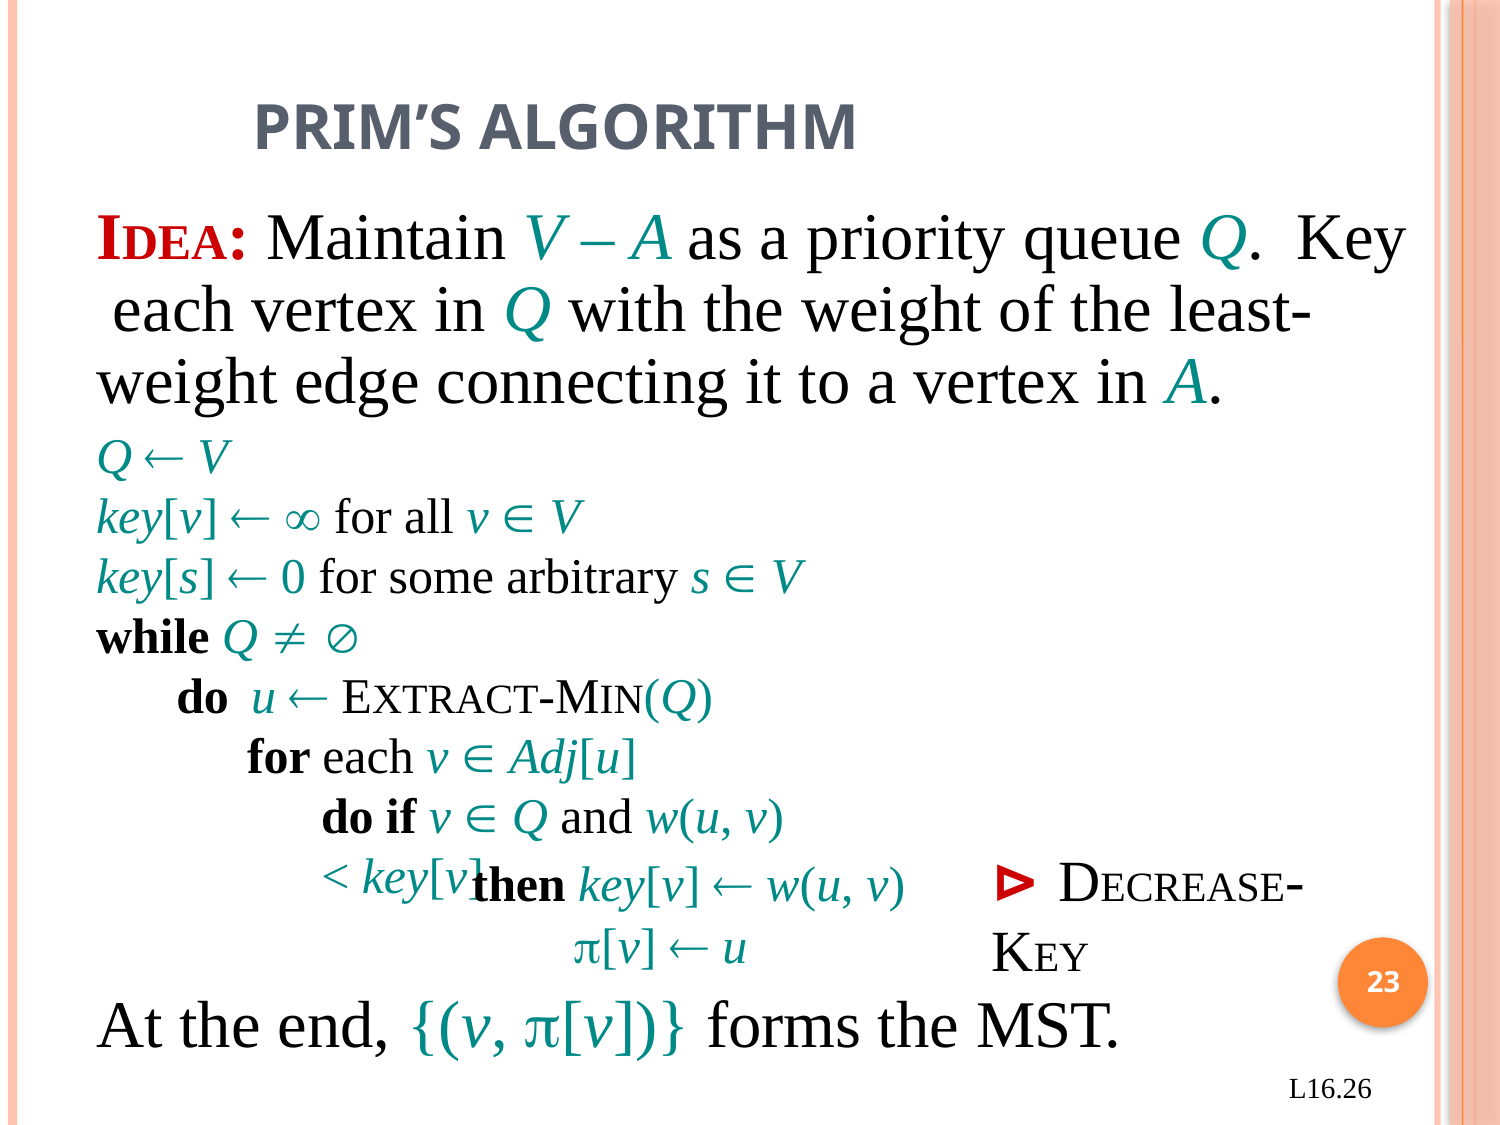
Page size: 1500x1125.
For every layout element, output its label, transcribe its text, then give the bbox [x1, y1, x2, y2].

text_box L16.26 [1286, 1070, 1379, 1104]
text_box At the end, {(v, [v])} forms the MST. [94, 978, 1127, 1061]
text_box IDEA: Maintain V – A as a priority queue Q. Key each vertex in Q with the weight of the least- weight edge connecting it to a vertex in A. Q  V key[v]   for all v  V key[s]  0 for some arbitrary s  V while Q   do u  EXTRACT-MIN(Q) for each v  Adj[u] do if v  Q and w(u, v) < key[v] [94, 189, 1409, 904]
slide_number 23 [1333, 940, 1434, 1027]
text_box ⊳ DECREASE-KEY [989, 841, 1395, 984]
title Prim’s algorithm [250, 0, 930, 162]
text_box then key[v]  w(u, v) [v]  u [469, 849, 916, 974]
